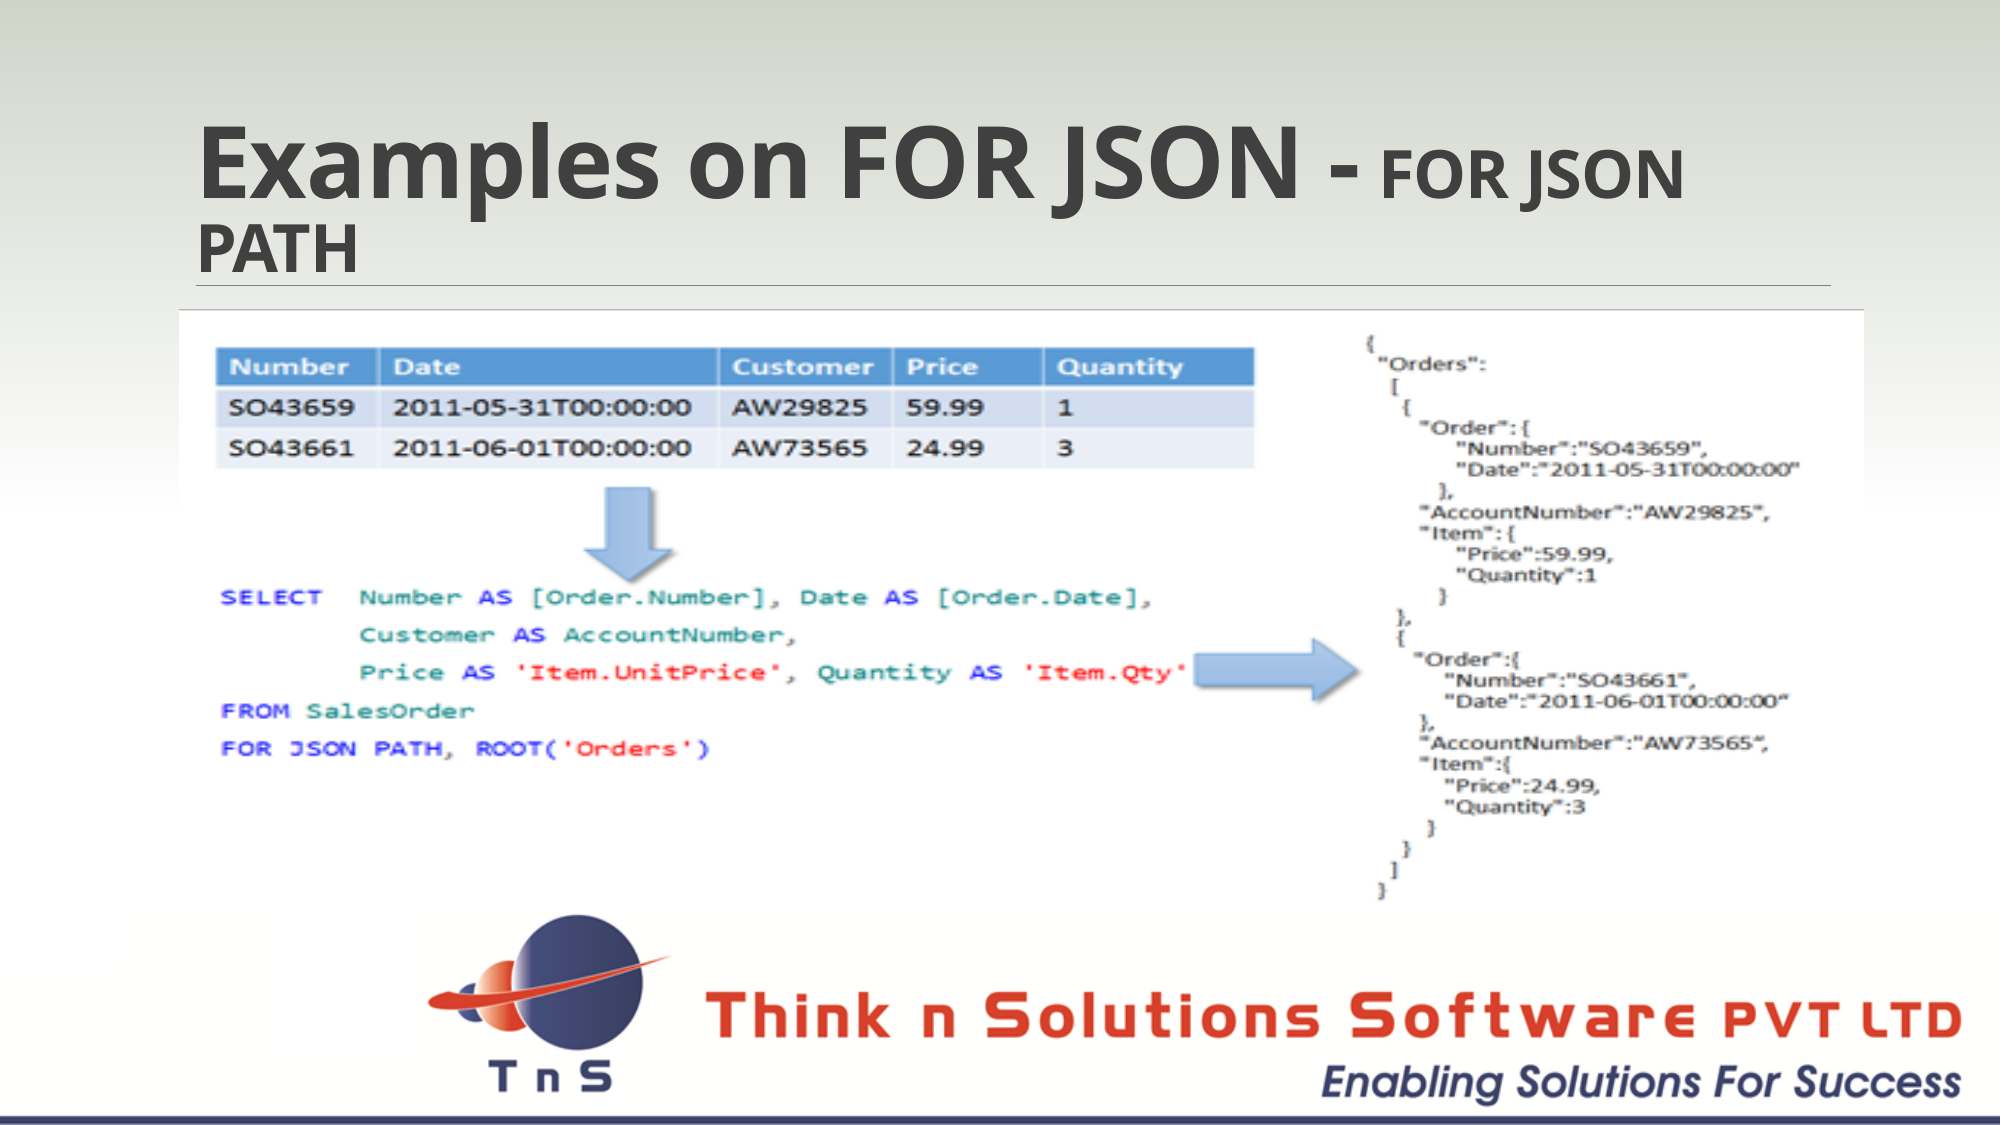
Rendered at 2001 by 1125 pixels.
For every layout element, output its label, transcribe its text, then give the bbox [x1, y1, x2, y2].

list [178, 279, 1864, 899]
title Examples on FOR JSON - FOR JSON PATH [180, 56, 1830, 276]
picture [0, 901, 2000, 1125]
